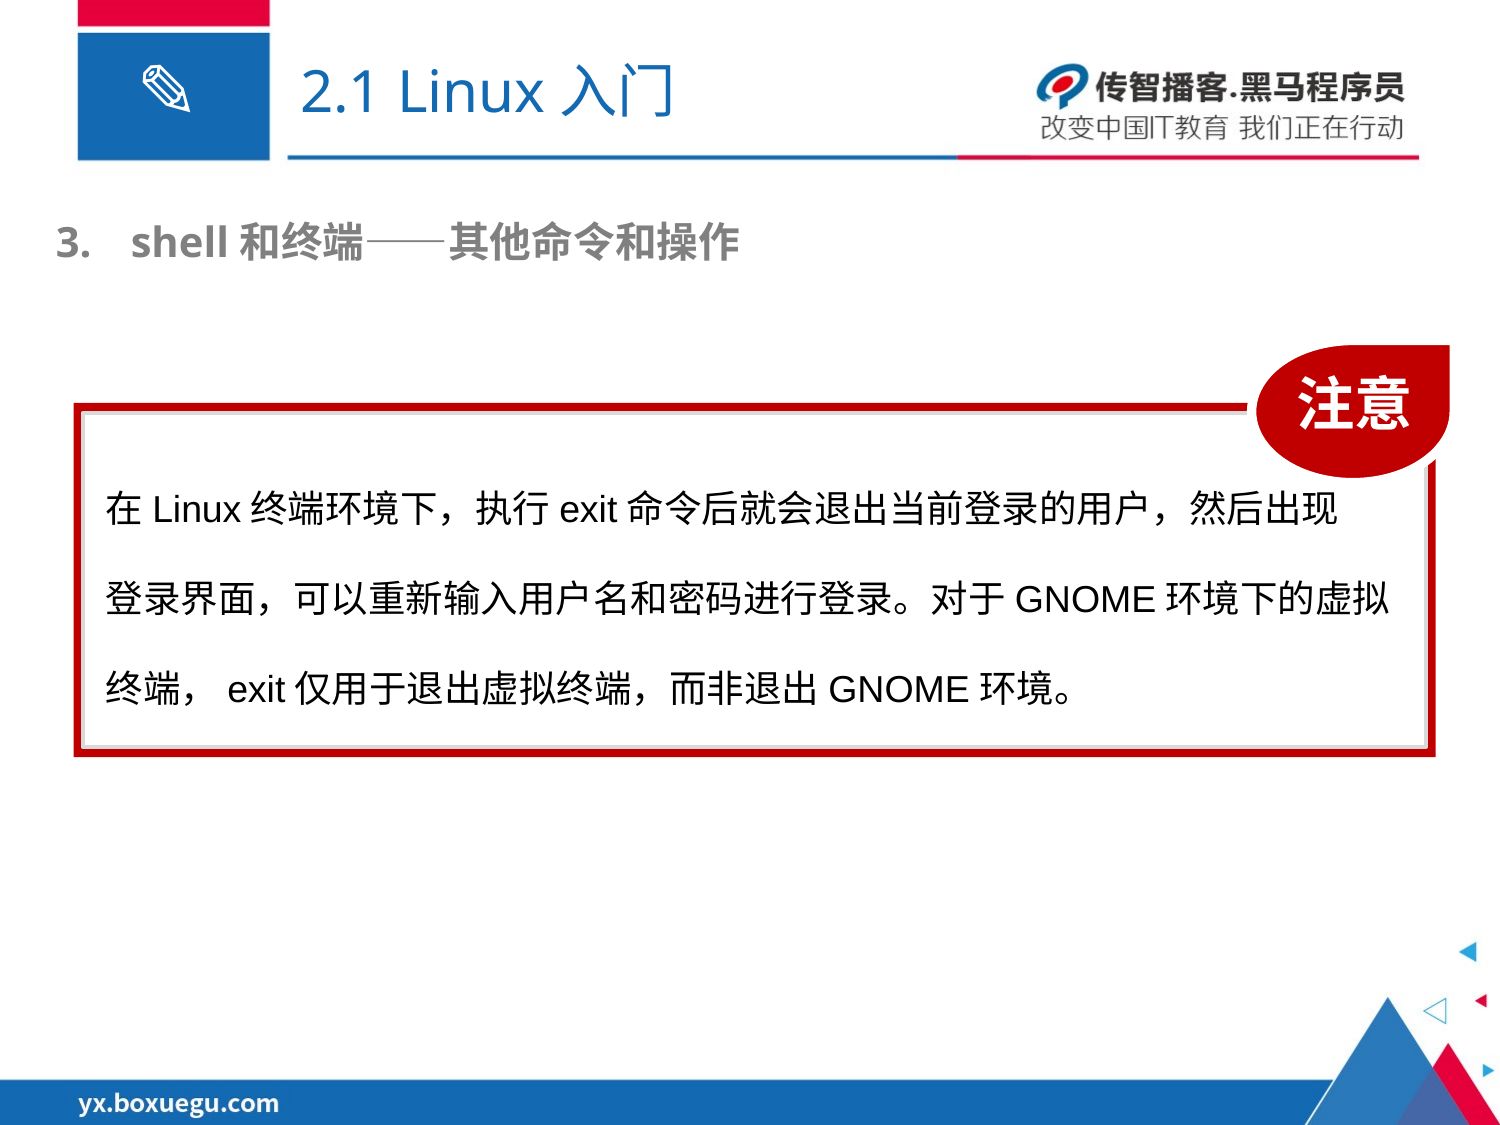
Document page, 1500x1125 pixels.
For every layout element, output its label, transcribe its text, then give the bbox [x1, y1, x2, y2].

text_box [1251, 340, 1455, 483]
title 2.1 Linux入门 [285, 25, 1137, 153]
picture [0, 0, 1500, 1125]
text_box shell和终端——其他命令和操作 [41, 208, 1424, 274]
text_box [73, 402, 1436, 758]
